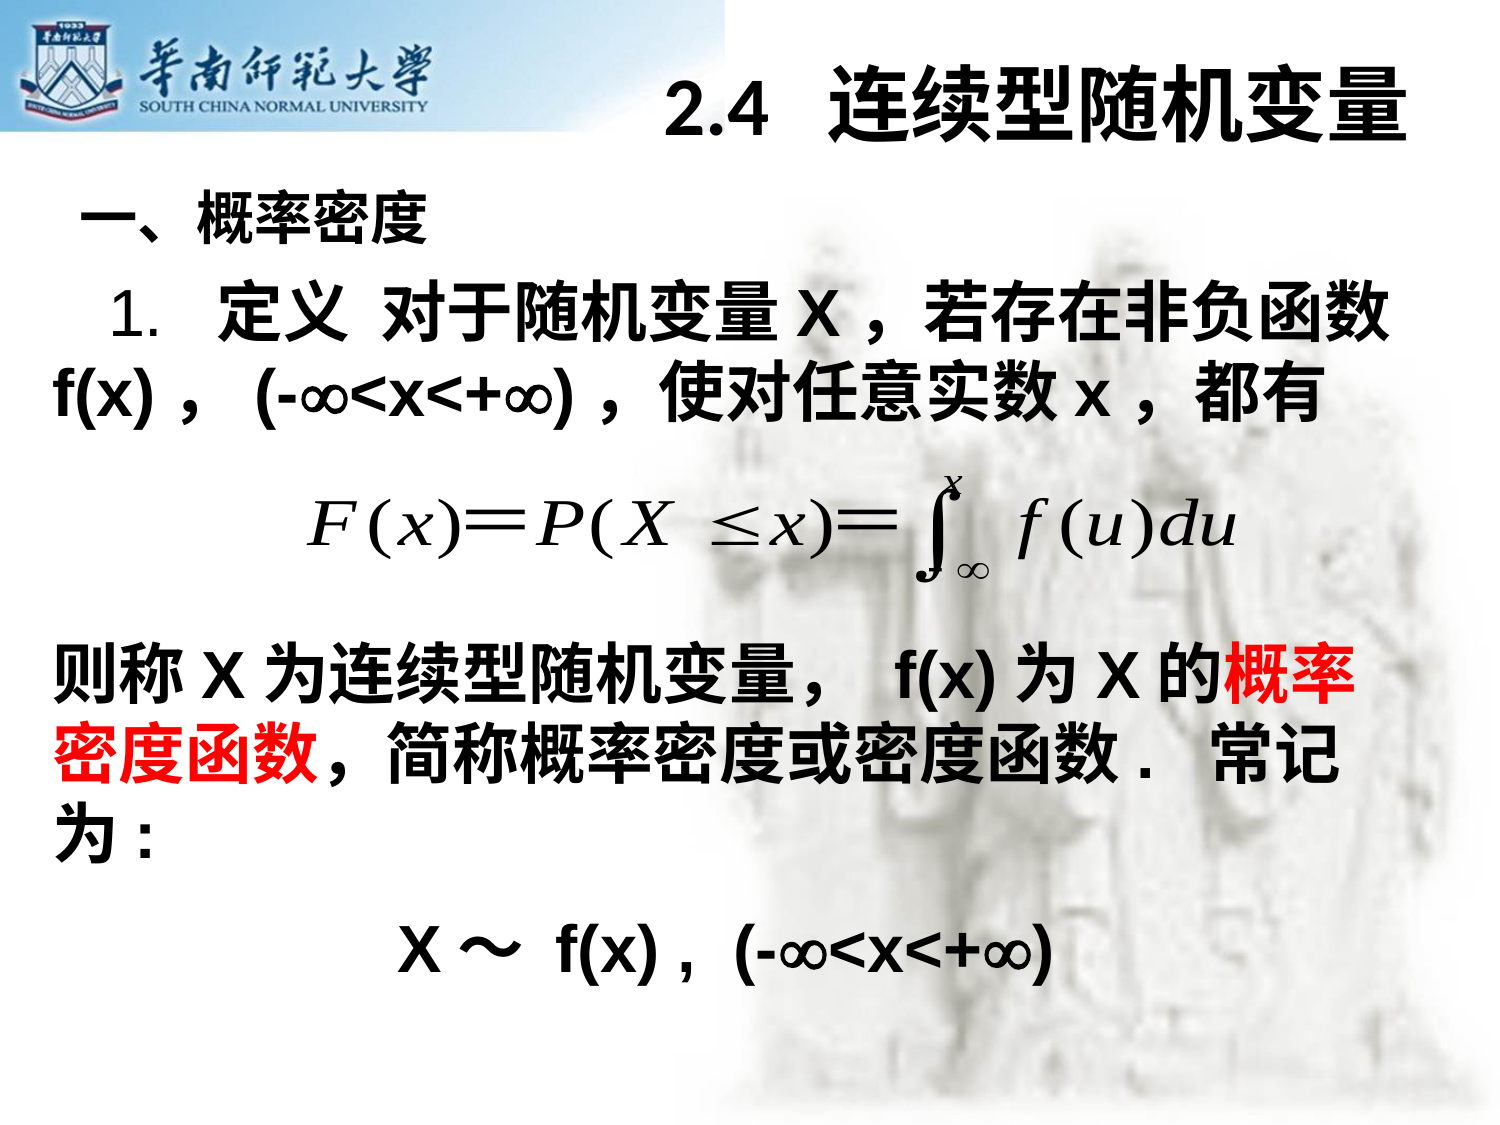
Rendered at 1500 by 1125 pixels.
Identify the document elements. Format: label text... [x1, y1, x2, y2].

text_box 一、概率密度 [64, 174, 1415, 291]
picture [0, 0, 1500, 1125]
title 2.4 连续型随机变量 [75, 45, 1425, 173]
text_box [292, 449, 1257, 596]
text_box 1. 定义 对于随机变量X，若存在非负函数f(x)，(-<x<+)，使对任意实数x，都有 [37, 262, 1450, 438]
text_box 则称X为连续型随机变量， f(x)为X的概率密度函数，简称概率密度或密度函数. 常记为: X～ f(x) , (-<x<+) [37, 624, 1415, 993]
